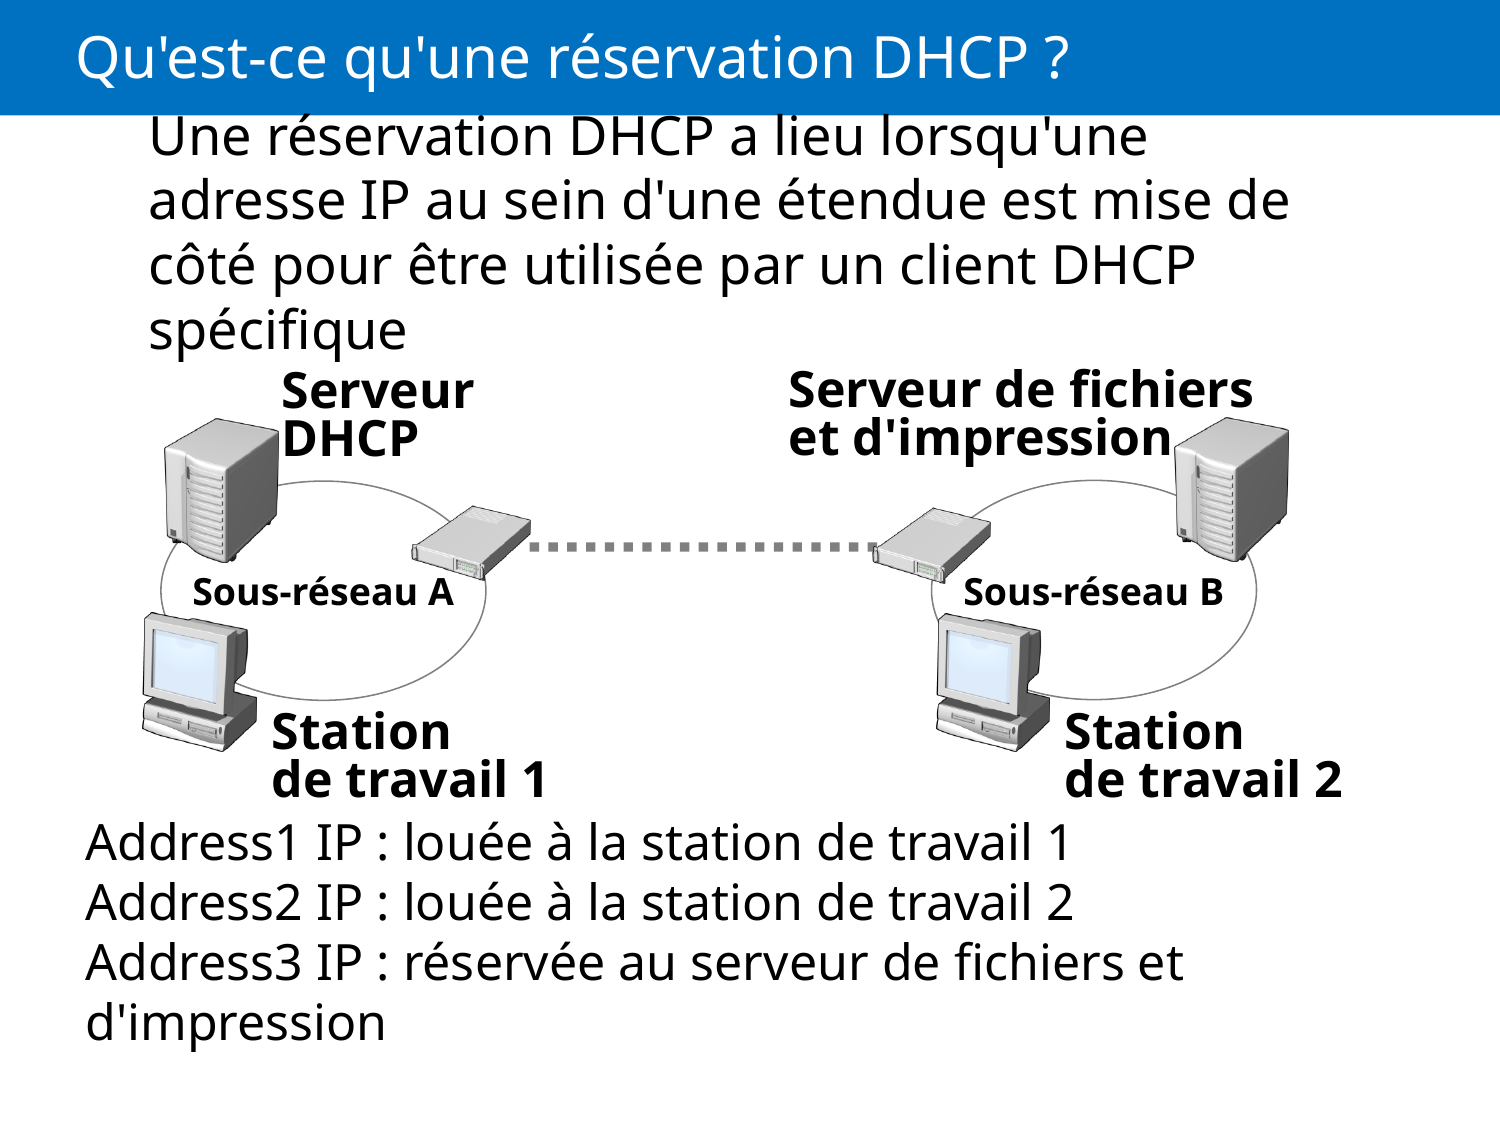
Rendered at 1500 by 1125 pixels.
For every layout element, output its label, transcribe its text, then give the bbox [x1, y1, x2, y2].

text_box Address1 IP : louée à la station de travail 1 Address2 IP : louée à la station de travail 2 Address3 IP : réservée au serveur de fichiers et d'impression [67, 817, 1436, 1044]
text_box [141, 417, 1289, 753]
text_box Une réservation DHCP a lieu lorsqu'une adresse IP au sein d'une étendue est mise de côté pour être utilisée par un client DHCP spécifique [119, 126, 1428, 335]
title Qu'est-ce qu'une réservation DHCP ? [75, 0, 1351, 122]
text_box Serveur DHCP [280, 371, 501, 416]
text_box Serveur de fichiers et d'impression [787, 365, 1276, 416]
text_box Station de travail 1 [270, 762, 588, 807]
text_box Station de travail 2 [1063, 712, 1413, 807]
